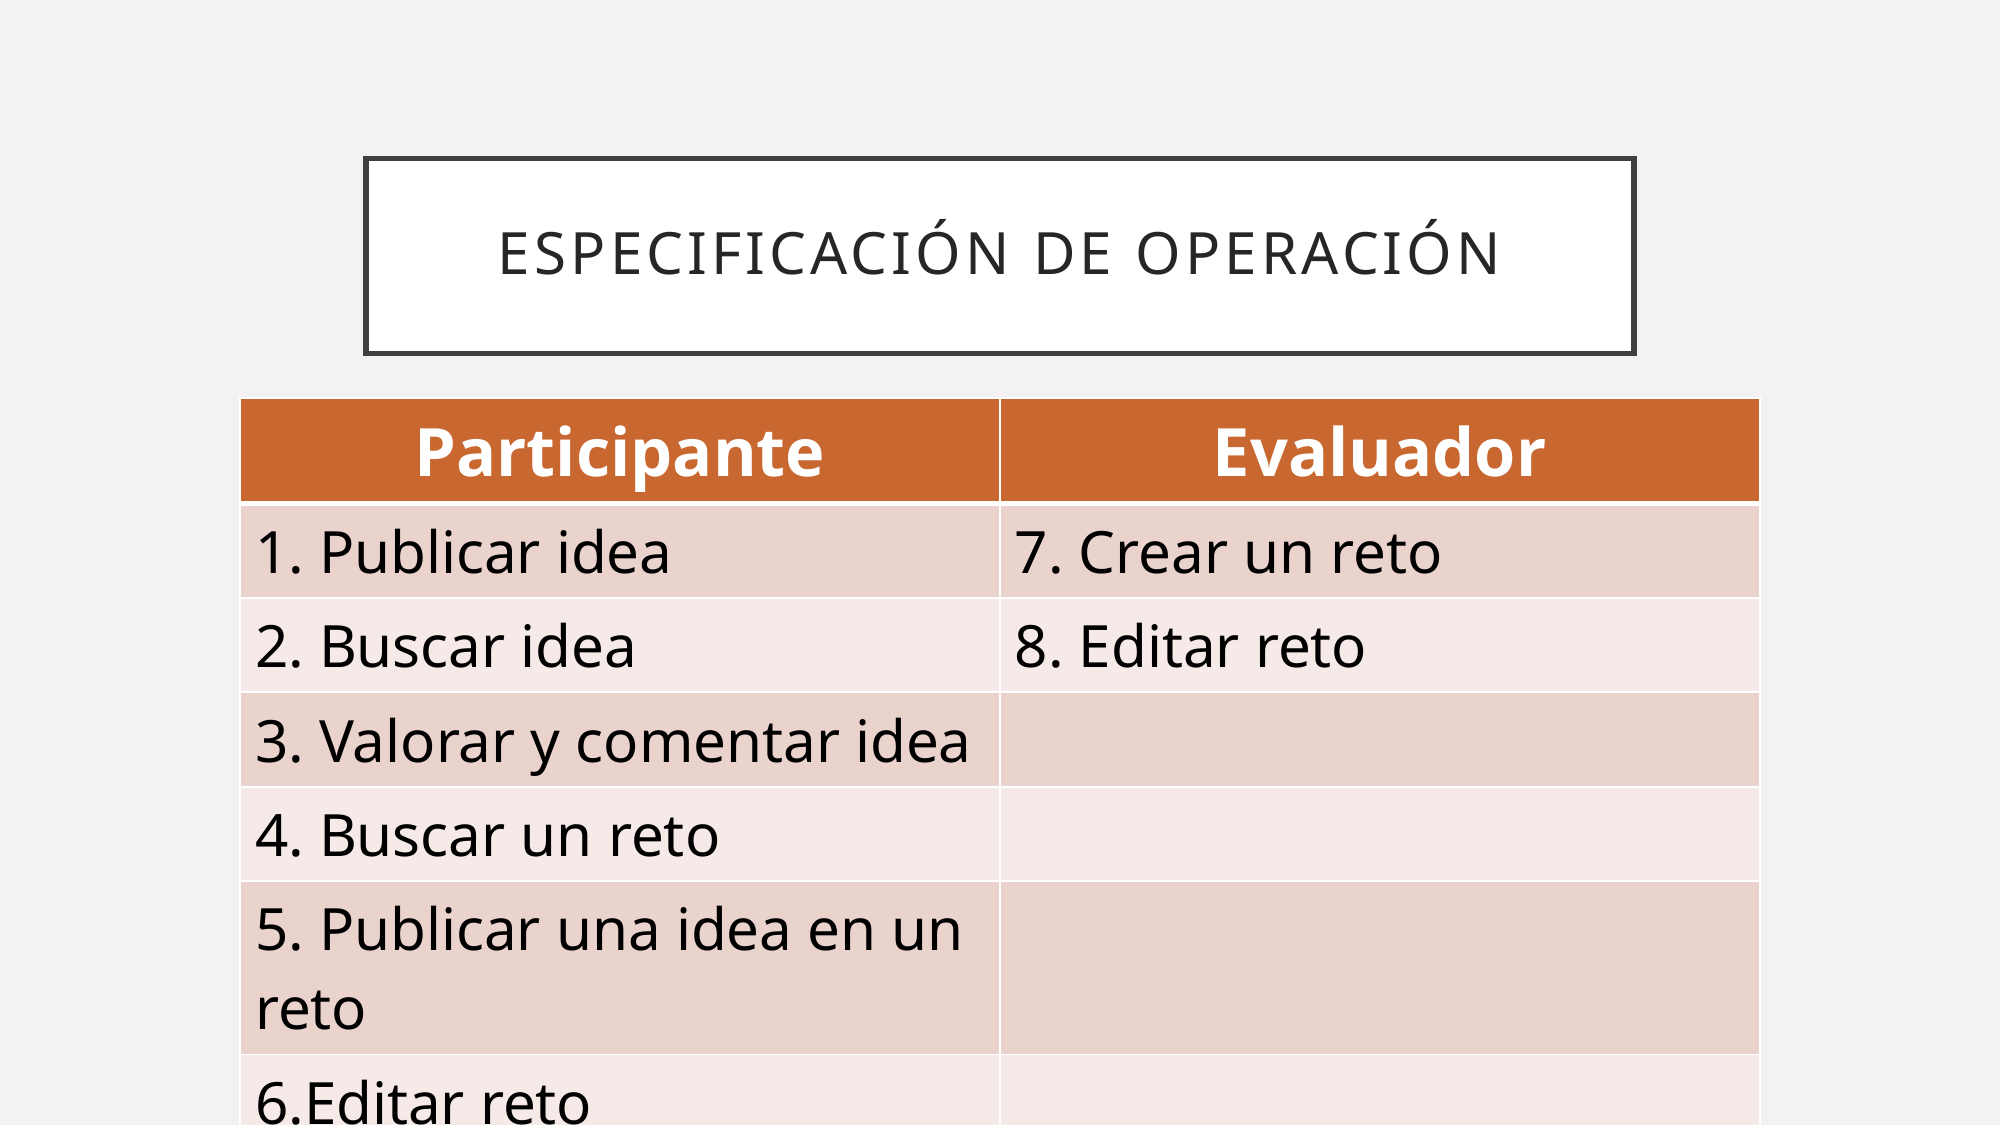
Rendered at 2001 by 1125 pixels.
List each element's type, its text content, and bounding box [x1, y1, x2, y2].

table_header Participante [241, 399, 999, 501]
table_cell 5. Publicar una idea en un reto [241, 882, 999, 1054]
table_header Evaluador [1001, 399, 1759, 501]
table_cell 3. Valorar y comentar idea [241, 693, 999, 786]
table_cell 6.Editar reto [241, 1055, 999, 1125]
table_cell 4. Buscar un reto [241, 788, 999, 880]
table_cell [1001, 1055, 1759, 1125]
title Especificación de operación [363, 156, 1637, 356]
table_cell 2. Buscar idea [241, 599, 999, 691]
table_cell 7. Crear un reto [1001, 506, 1759, 597]
table_cell [1001, 788, 1759, 880]
table_cell [1001, 882, 1759, 1054]
table_cell 8. Editar reto [1001, 599, 1759, 691]
table_cell 1. Publicar idea [241, 506, 999, 597]
table_cell [1001, 693, 1759, 786]
